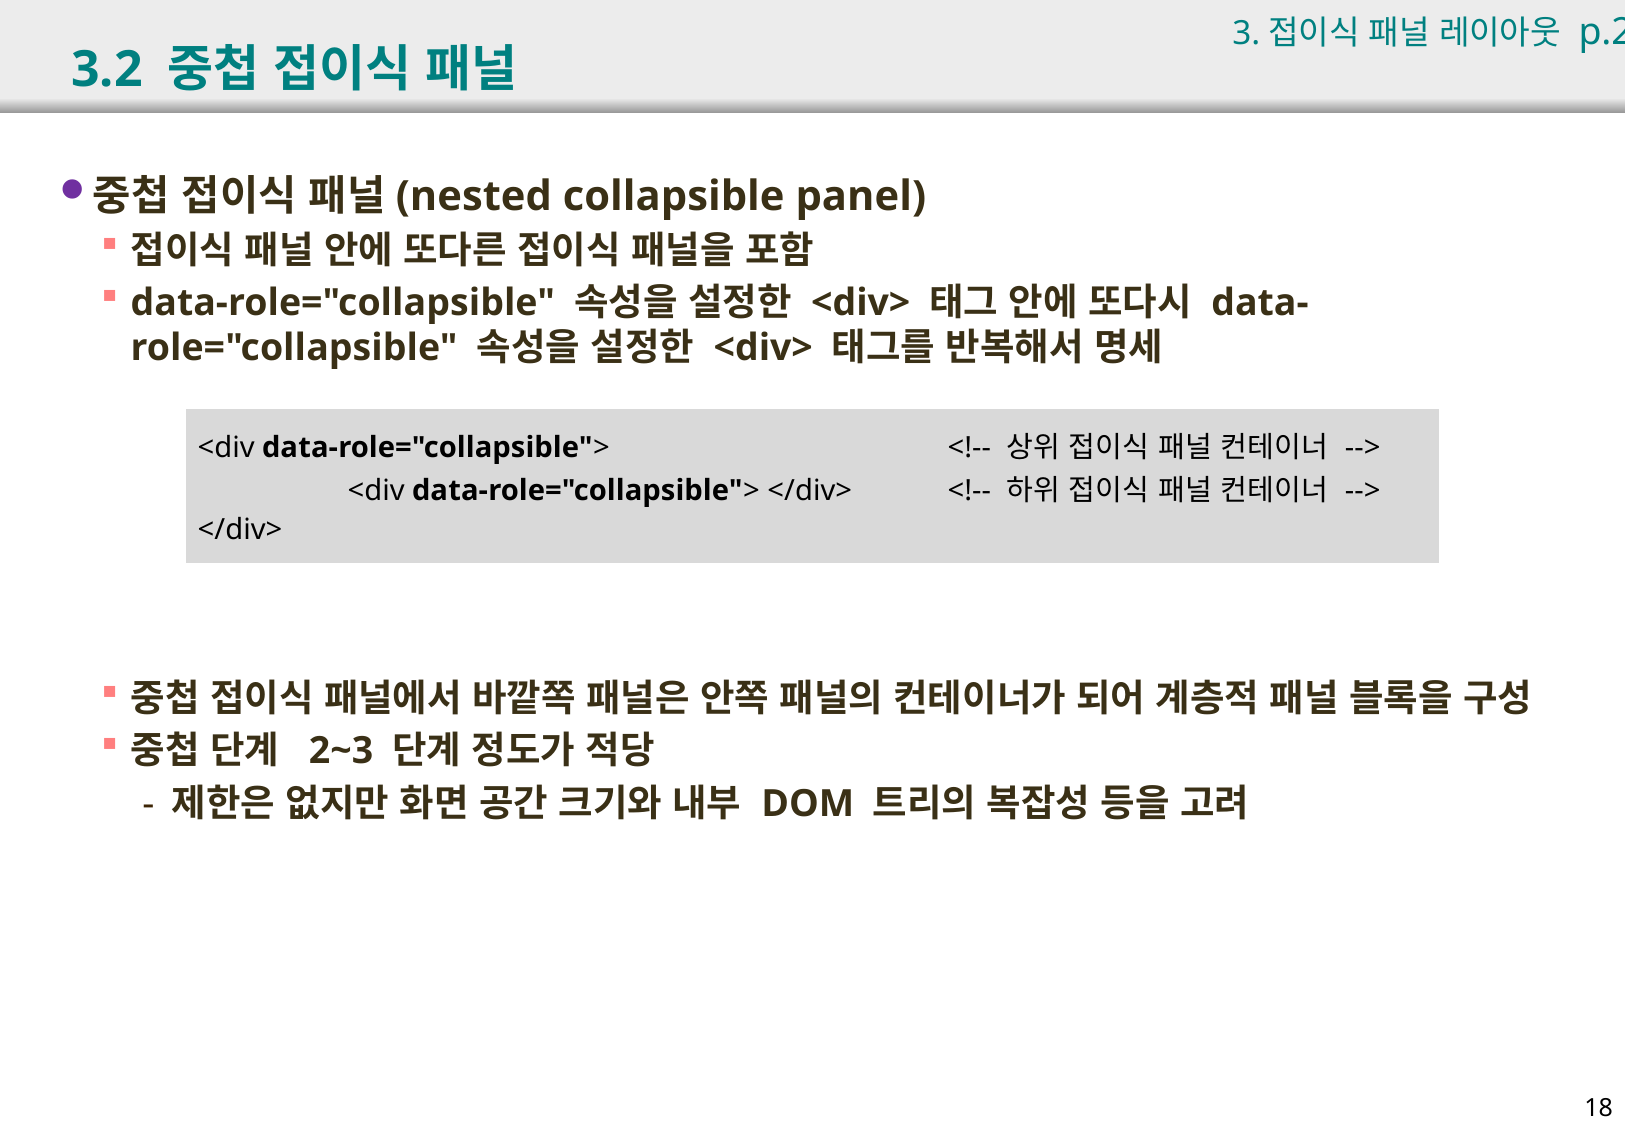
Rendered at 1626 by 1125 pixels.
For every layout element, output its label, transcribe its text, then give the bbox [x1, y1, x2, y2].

table_header <div data-role="collapsible"> <!-- 상위 접이식 패널 컨테이너 --> <div data-role="collapsible"> </div> <!-- 하위 접이식 패널 컨테이너 --> </div> [186, 409, 1439, 563]
list 중첩 접이식 패널(nested collapsible panel) 접이식 패널 안에 또다른 접이식 패널을 포함 data-role="collapsible" 속성을 설정한 <div> 태그 안에 또다시 data- role="collapsible" 속성을 설정한 <div> 태그를 반복해서 명세 중첩 접이식 패널에서 바깥쪽 패널은 안쪽 패널의 컨테이너가 되어 계층적 패널 블록을 구성 중첩 단계 2~3 단계 정도가 적당 제한은 없지만 화면 공간 크기와 내부 DOM 트리의 복잡성 등을 고려 [44, 160, 1593, 1095]
title 3.2 중첩 접이식 패널 [56, 18, 1545, 115]
text_box 3.접이식 패널 레이아웃 p.294 [1217, 0, 1625, 60]
